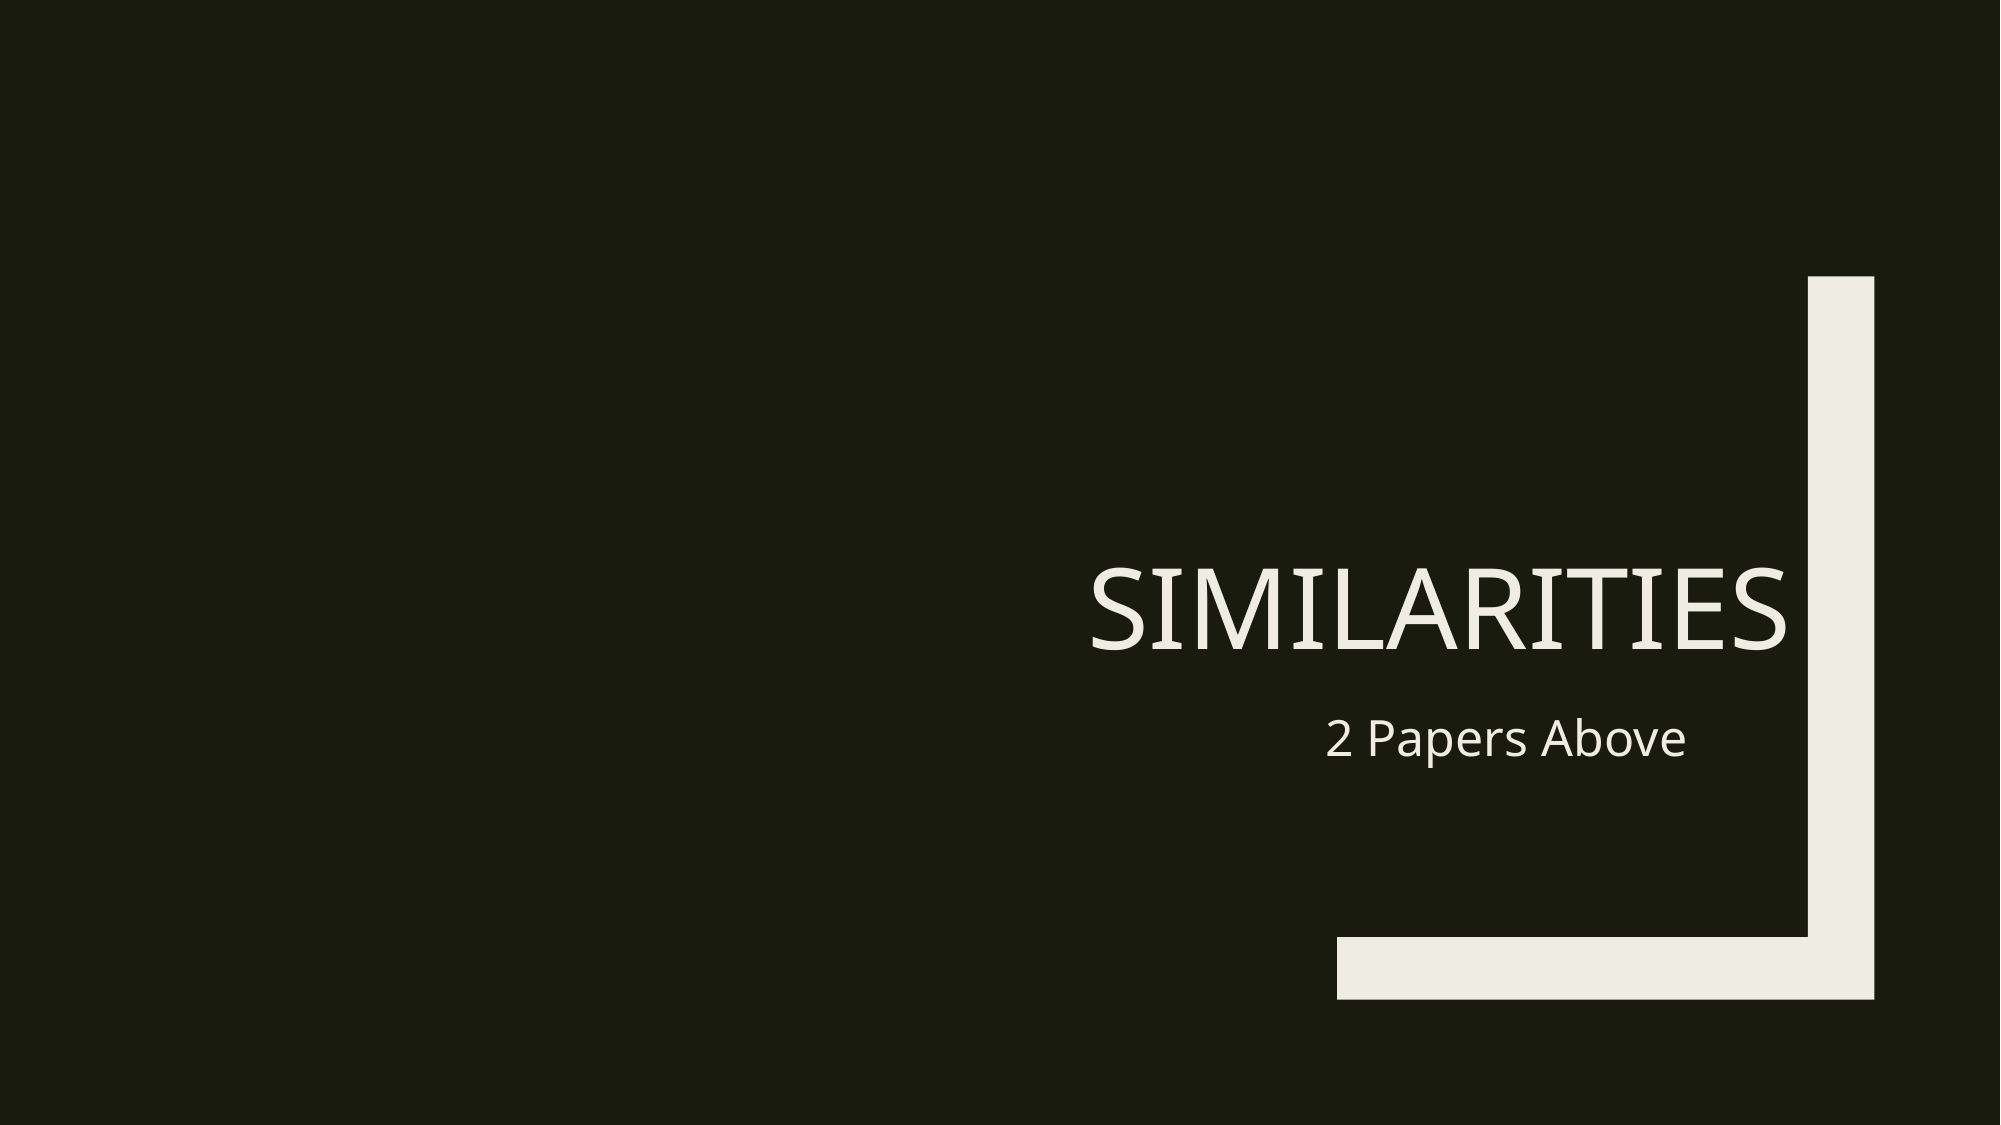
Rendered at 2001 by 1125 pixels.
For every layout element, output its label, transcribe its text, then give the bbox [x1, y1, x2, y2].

list 2 Papers Above [125, 691, 1703, 880]
title similaritieS [0, 213, 1807, 682]
